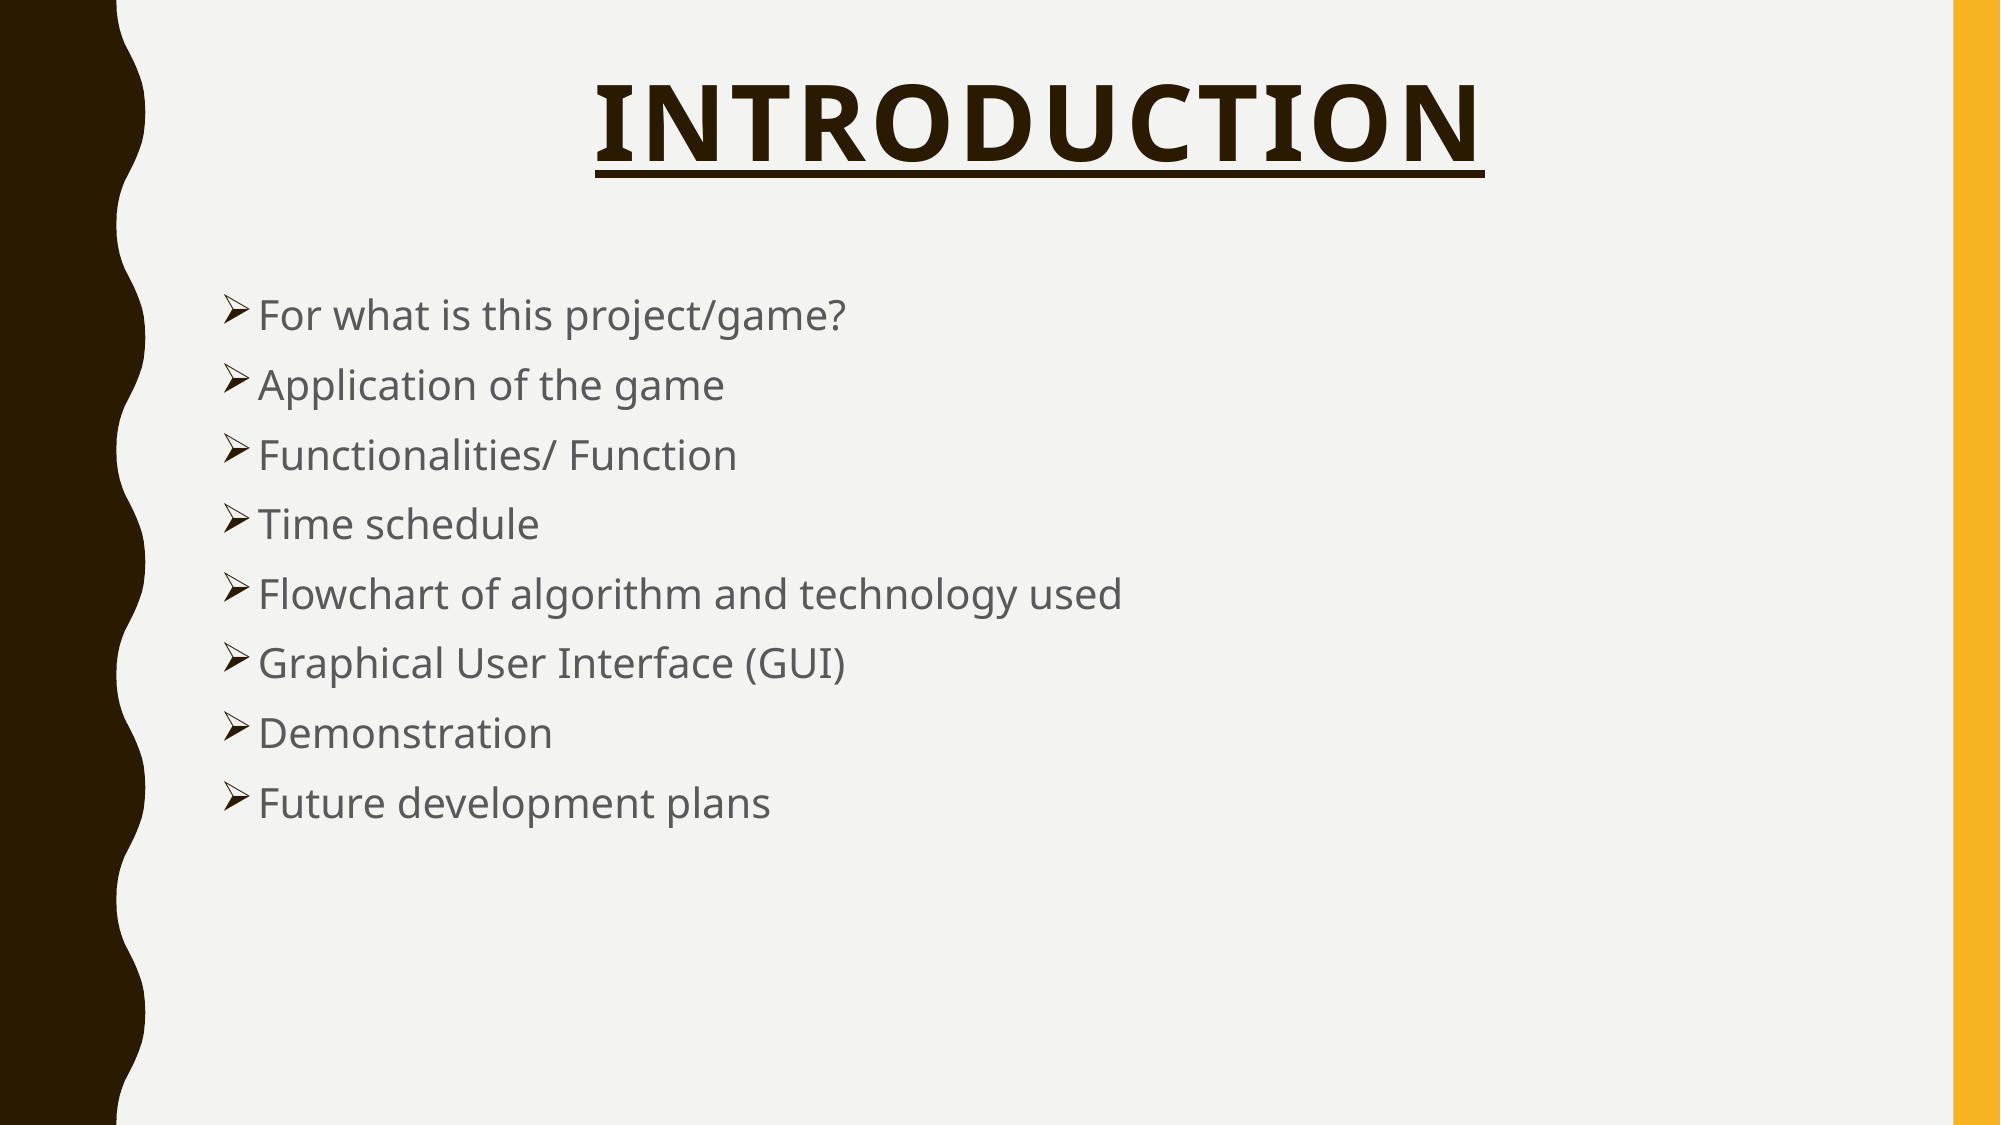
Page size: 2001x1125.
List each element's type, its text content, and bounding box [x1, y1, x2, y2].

title Introduction [205, 62, 1875, 241]
list For what is this project/game? Application of the game Functionalities/ Function Time schedule Flowchart of algorithm and technology used Graphical User Interface (GUI) Demonstration Future development plans [205, 276, 1875, 867]
